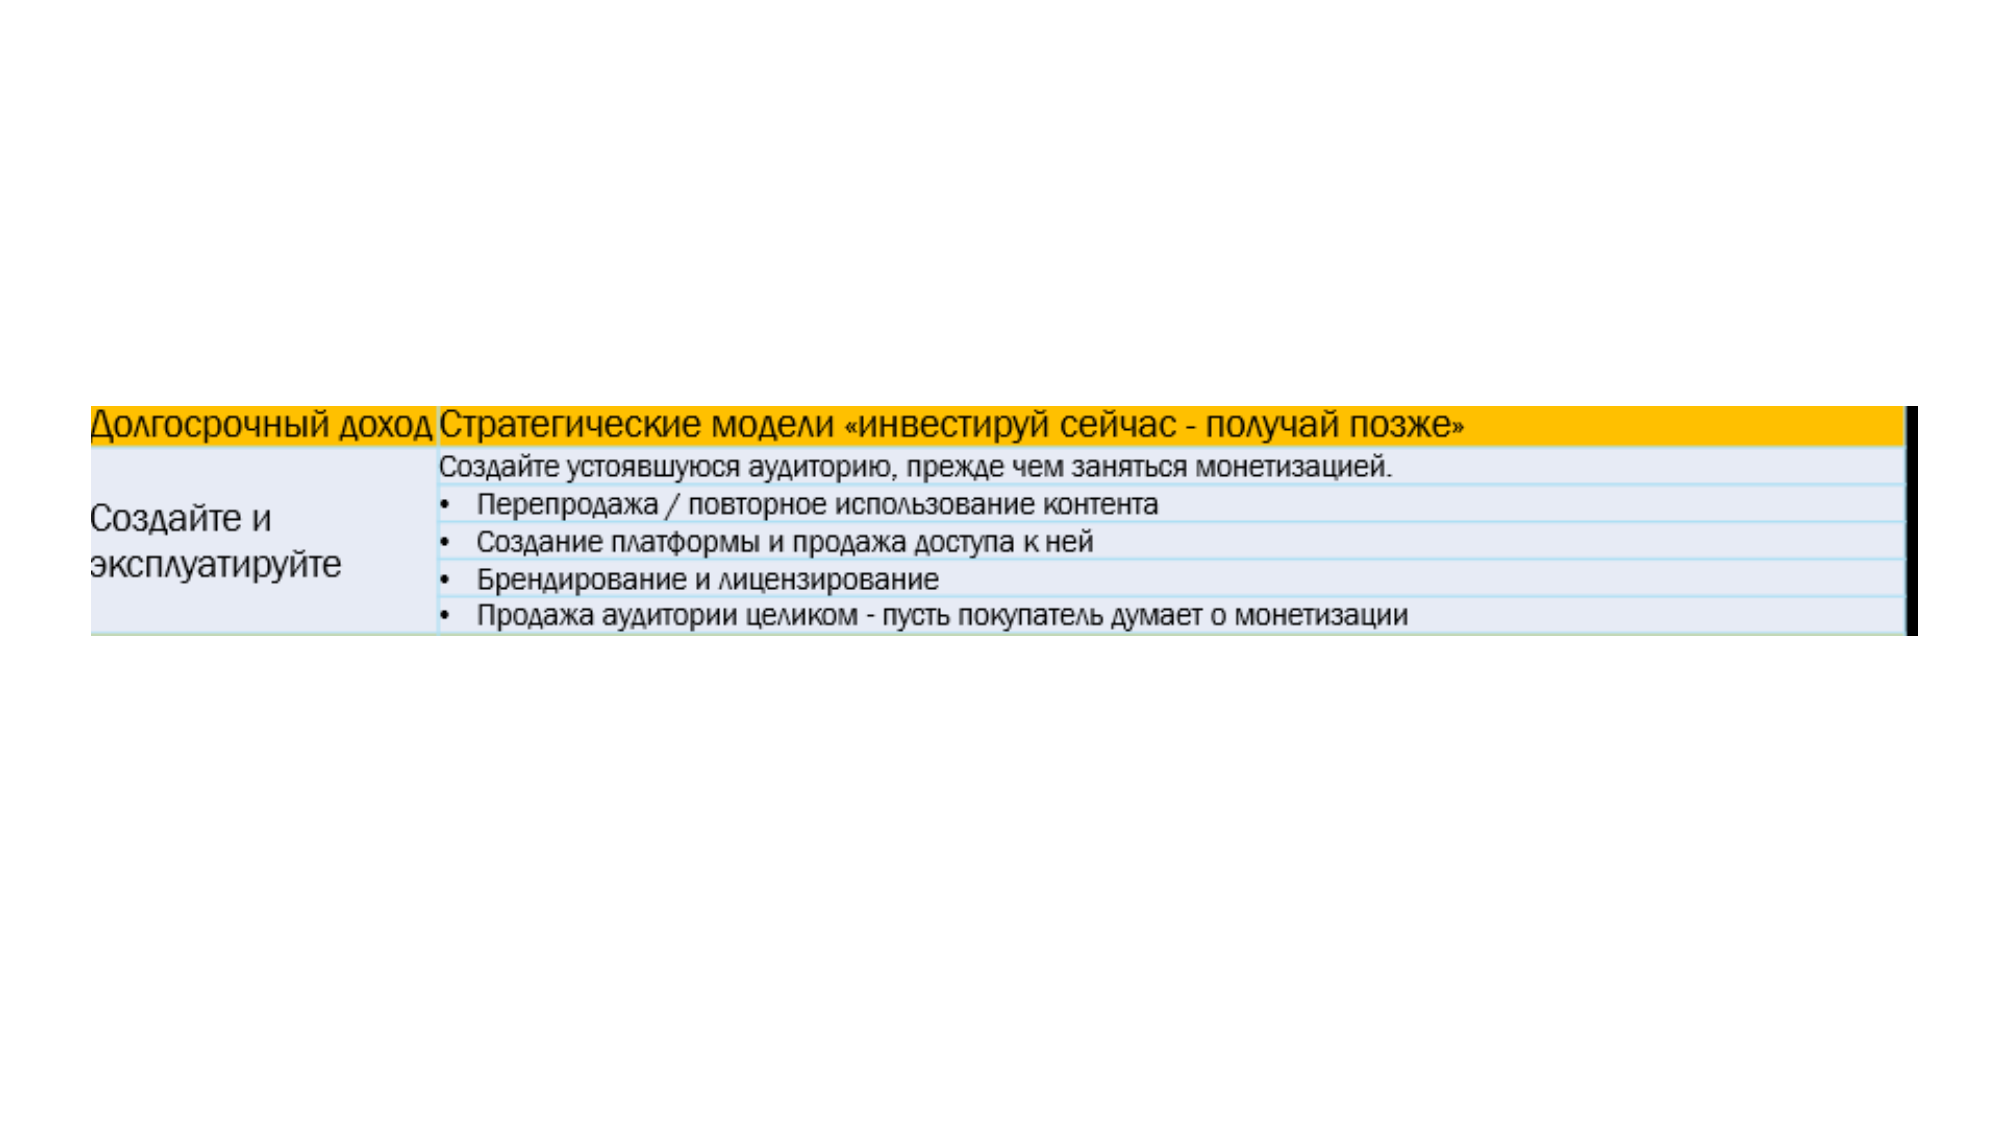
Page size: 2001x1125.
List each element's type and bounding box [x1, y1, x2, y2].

picture [91, 406, 1918, 636]
